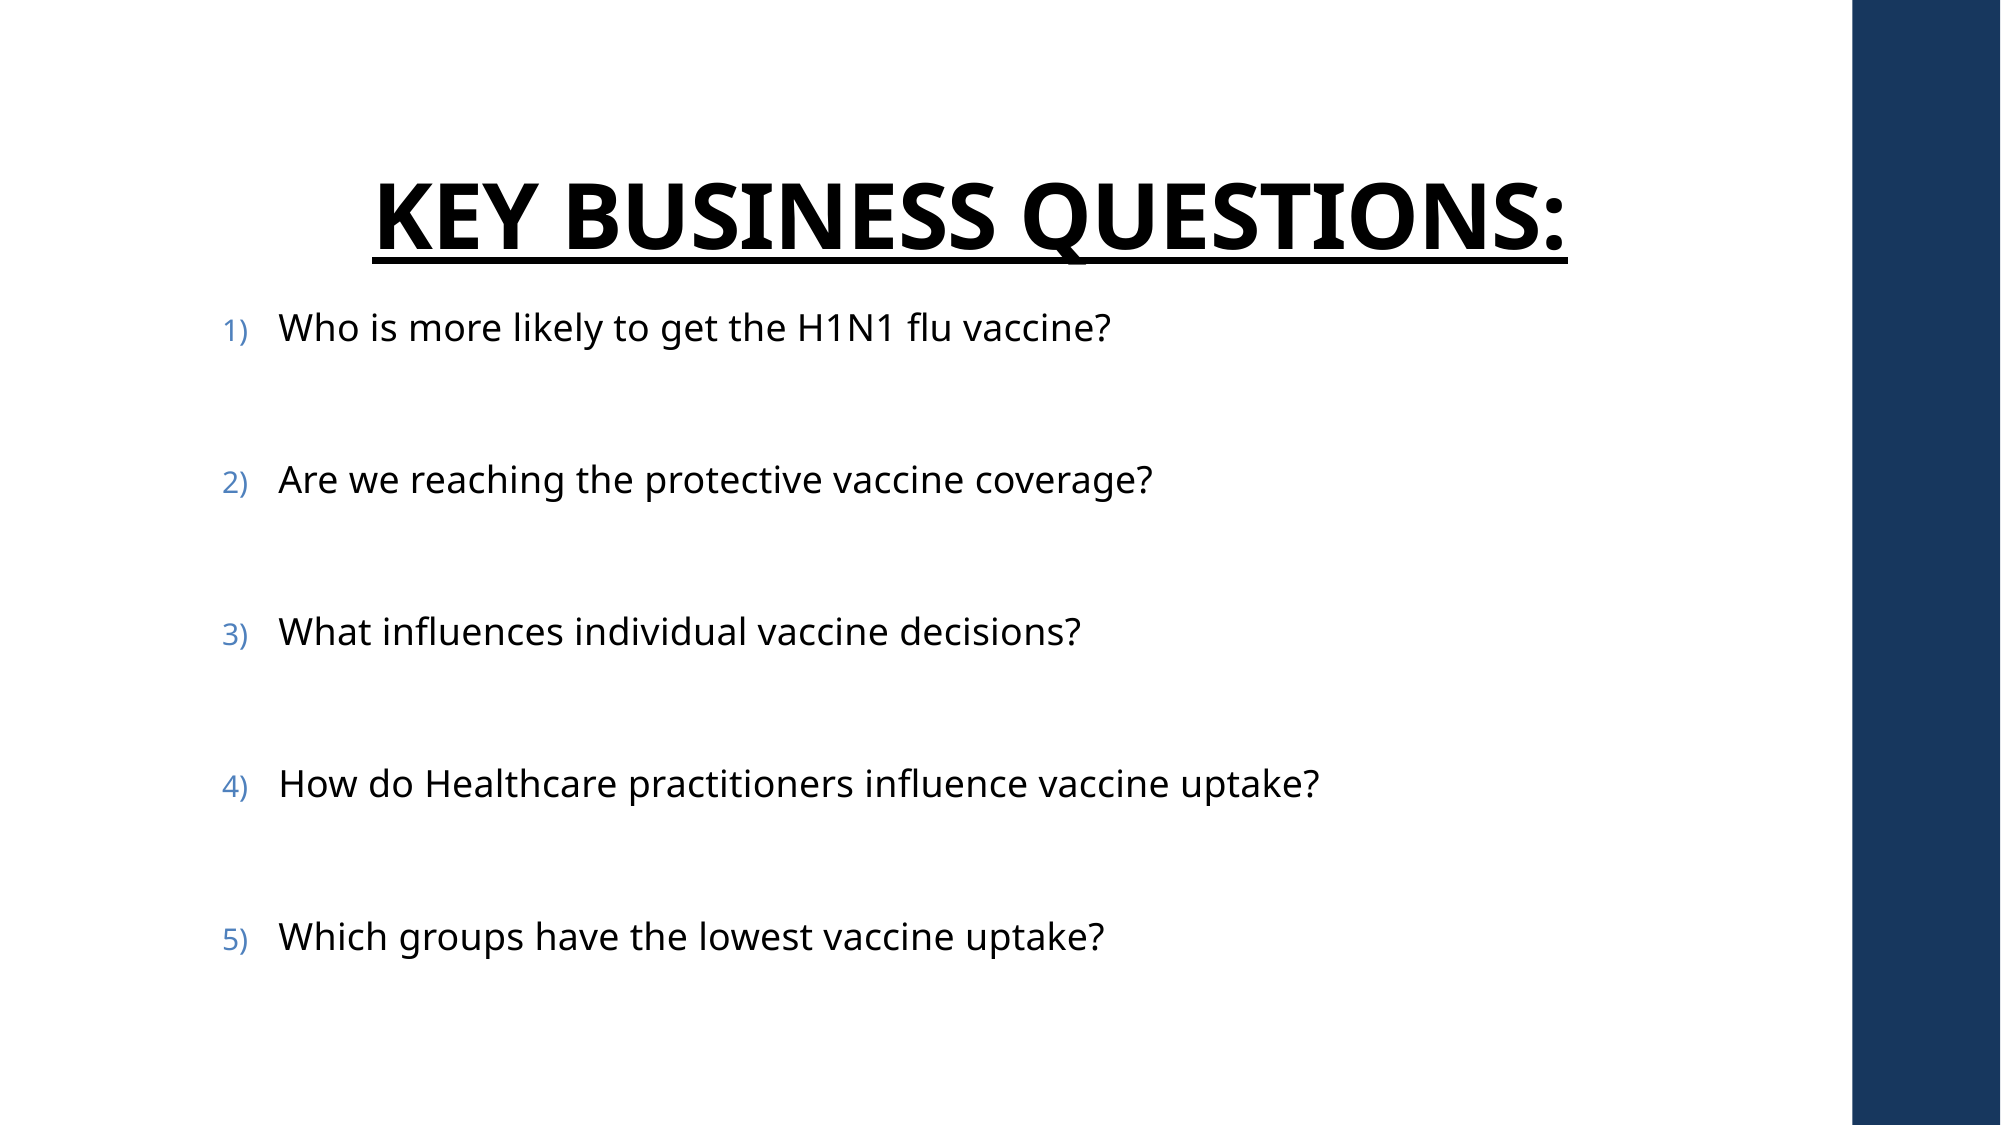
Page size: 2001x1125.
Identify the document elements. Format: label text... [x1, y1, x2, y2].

list Who is more likely to get the H1N1 flu vaccine? Are we reaching the protective vaccine coverage? What influences individual vaccine decisions? How do Healthcare practitioners influence vaccine uptake? Which groups have the lowest vaccine uptake? [206, 299, 1617, 1014]
title KEY BUSINESS QUESTIONS: [206, 60, 1797, 278]
